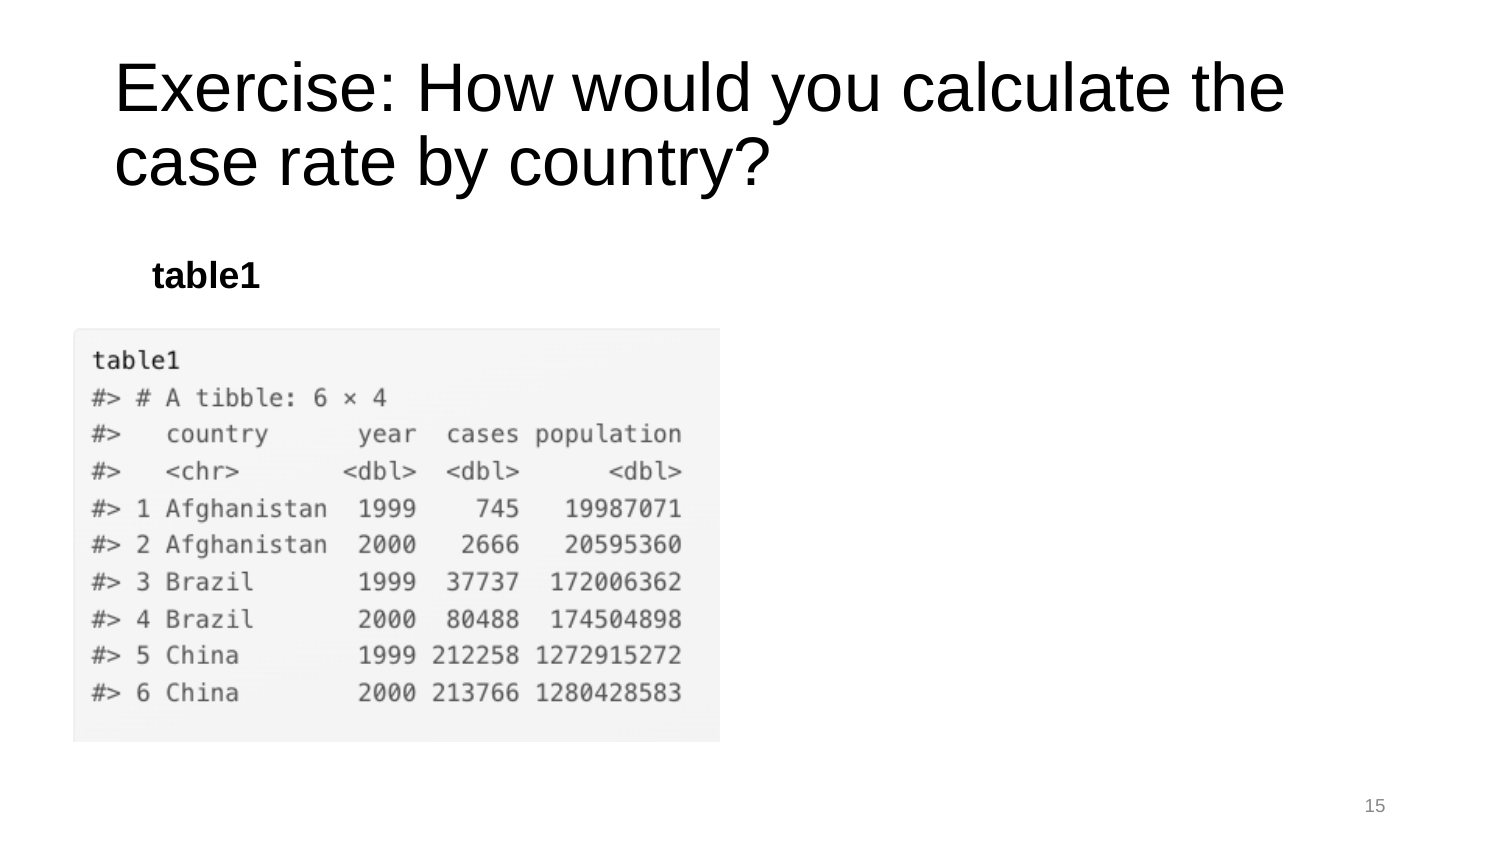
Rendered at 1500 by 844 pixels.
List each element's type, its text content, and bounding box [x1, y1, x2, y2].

slide_number 15 [1059, 782, 1397, 827]
title Exercise: How would you calculate the case rate by country? [103, 44, 1398, 208]
picture [72, 327, 720, 742]
list table1 [103, 206, 738, 309]
